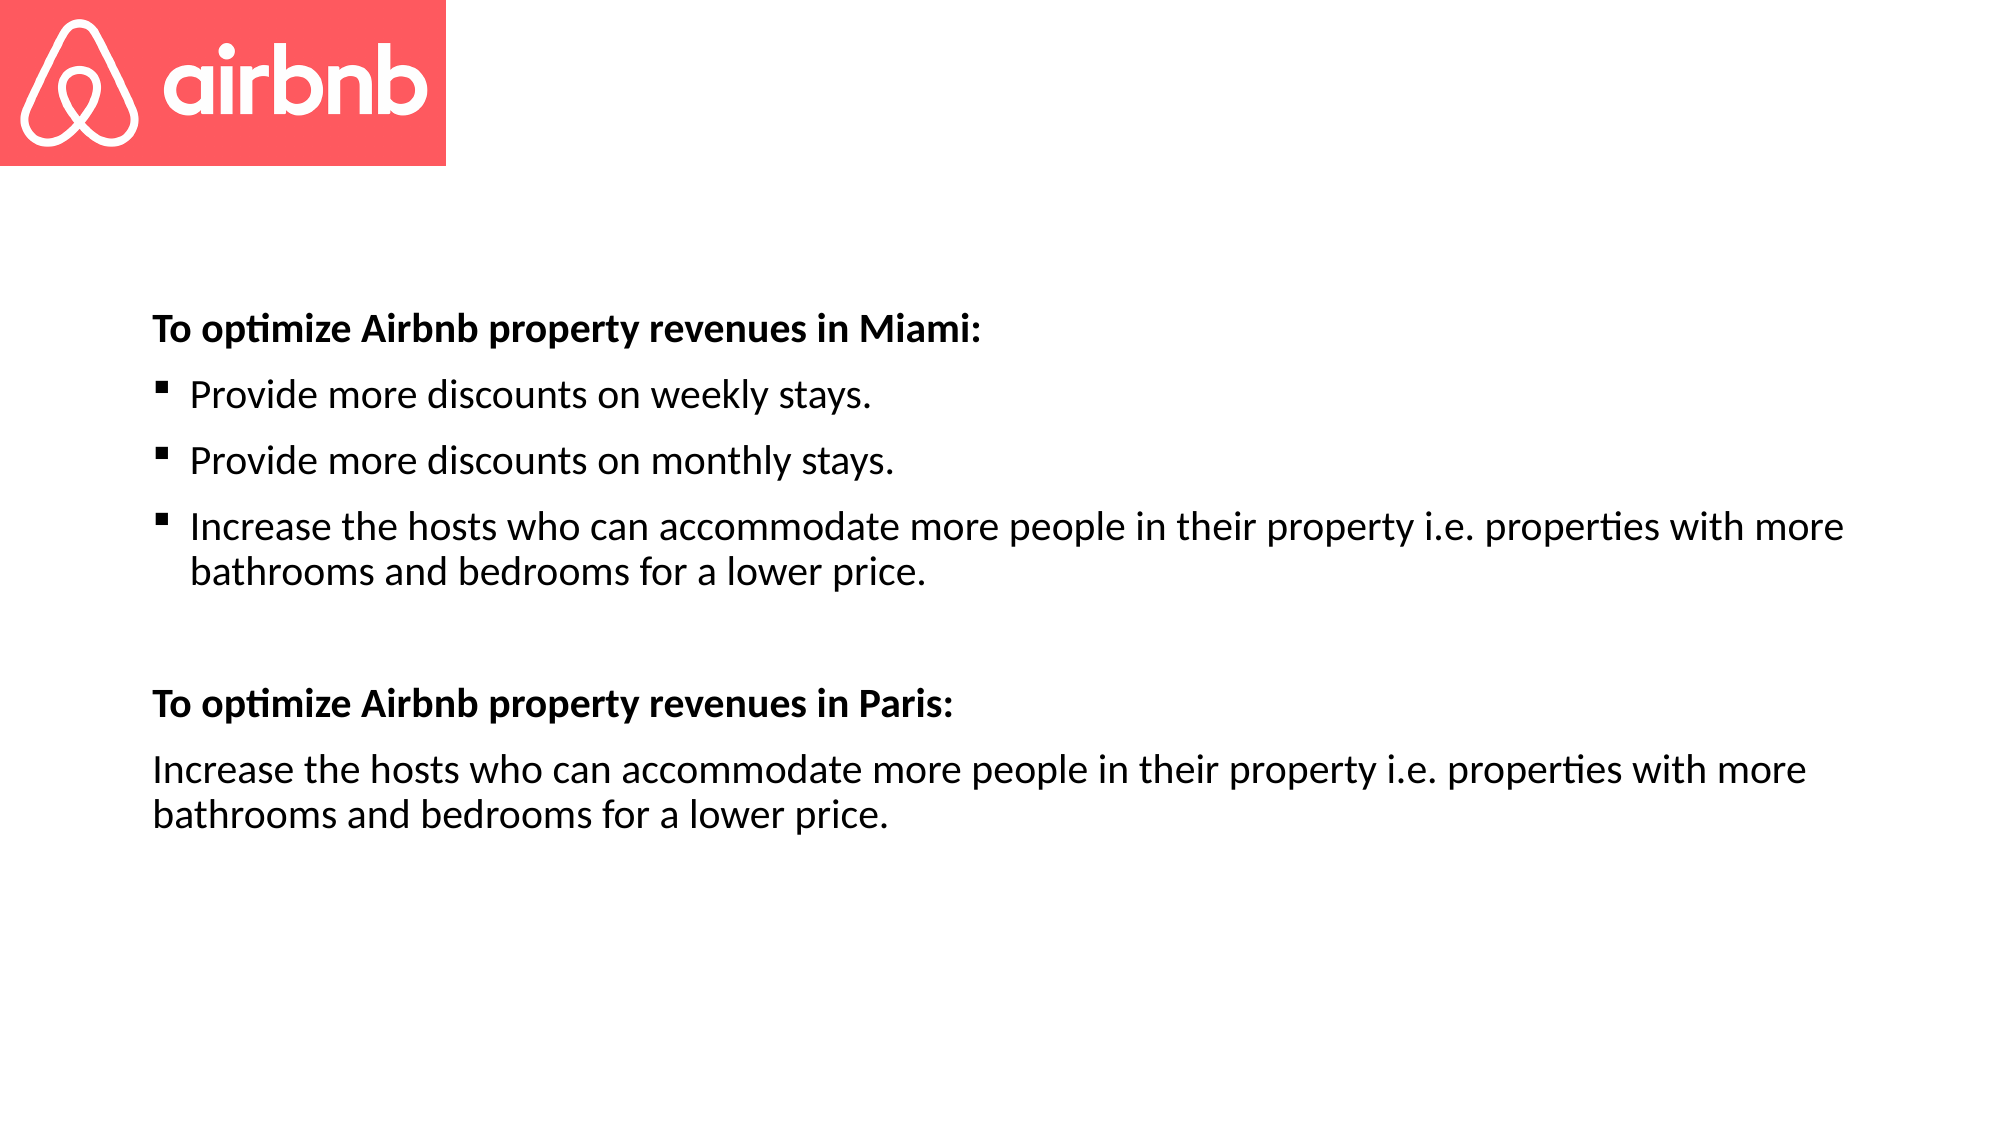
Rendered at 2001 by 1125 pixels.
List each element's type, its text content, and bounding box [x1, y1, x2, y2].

picture [0, 0, 446, 166]
list To optimize Airbnb property revenues in Miami: Provide more discounts on weekly stays. Provide more discounts on monthly stays. Increase the hosts who can accommodate more people in their property i.e. properties with more bathrooms and bedrooms for a lower price. To optimize Airbnb property revenues in Paris: Increase the hosts who can accommodate more people in their property i.e. properties with more bathrooms and bedrooms for a lower price. [137, 299, 1863, 1014]
